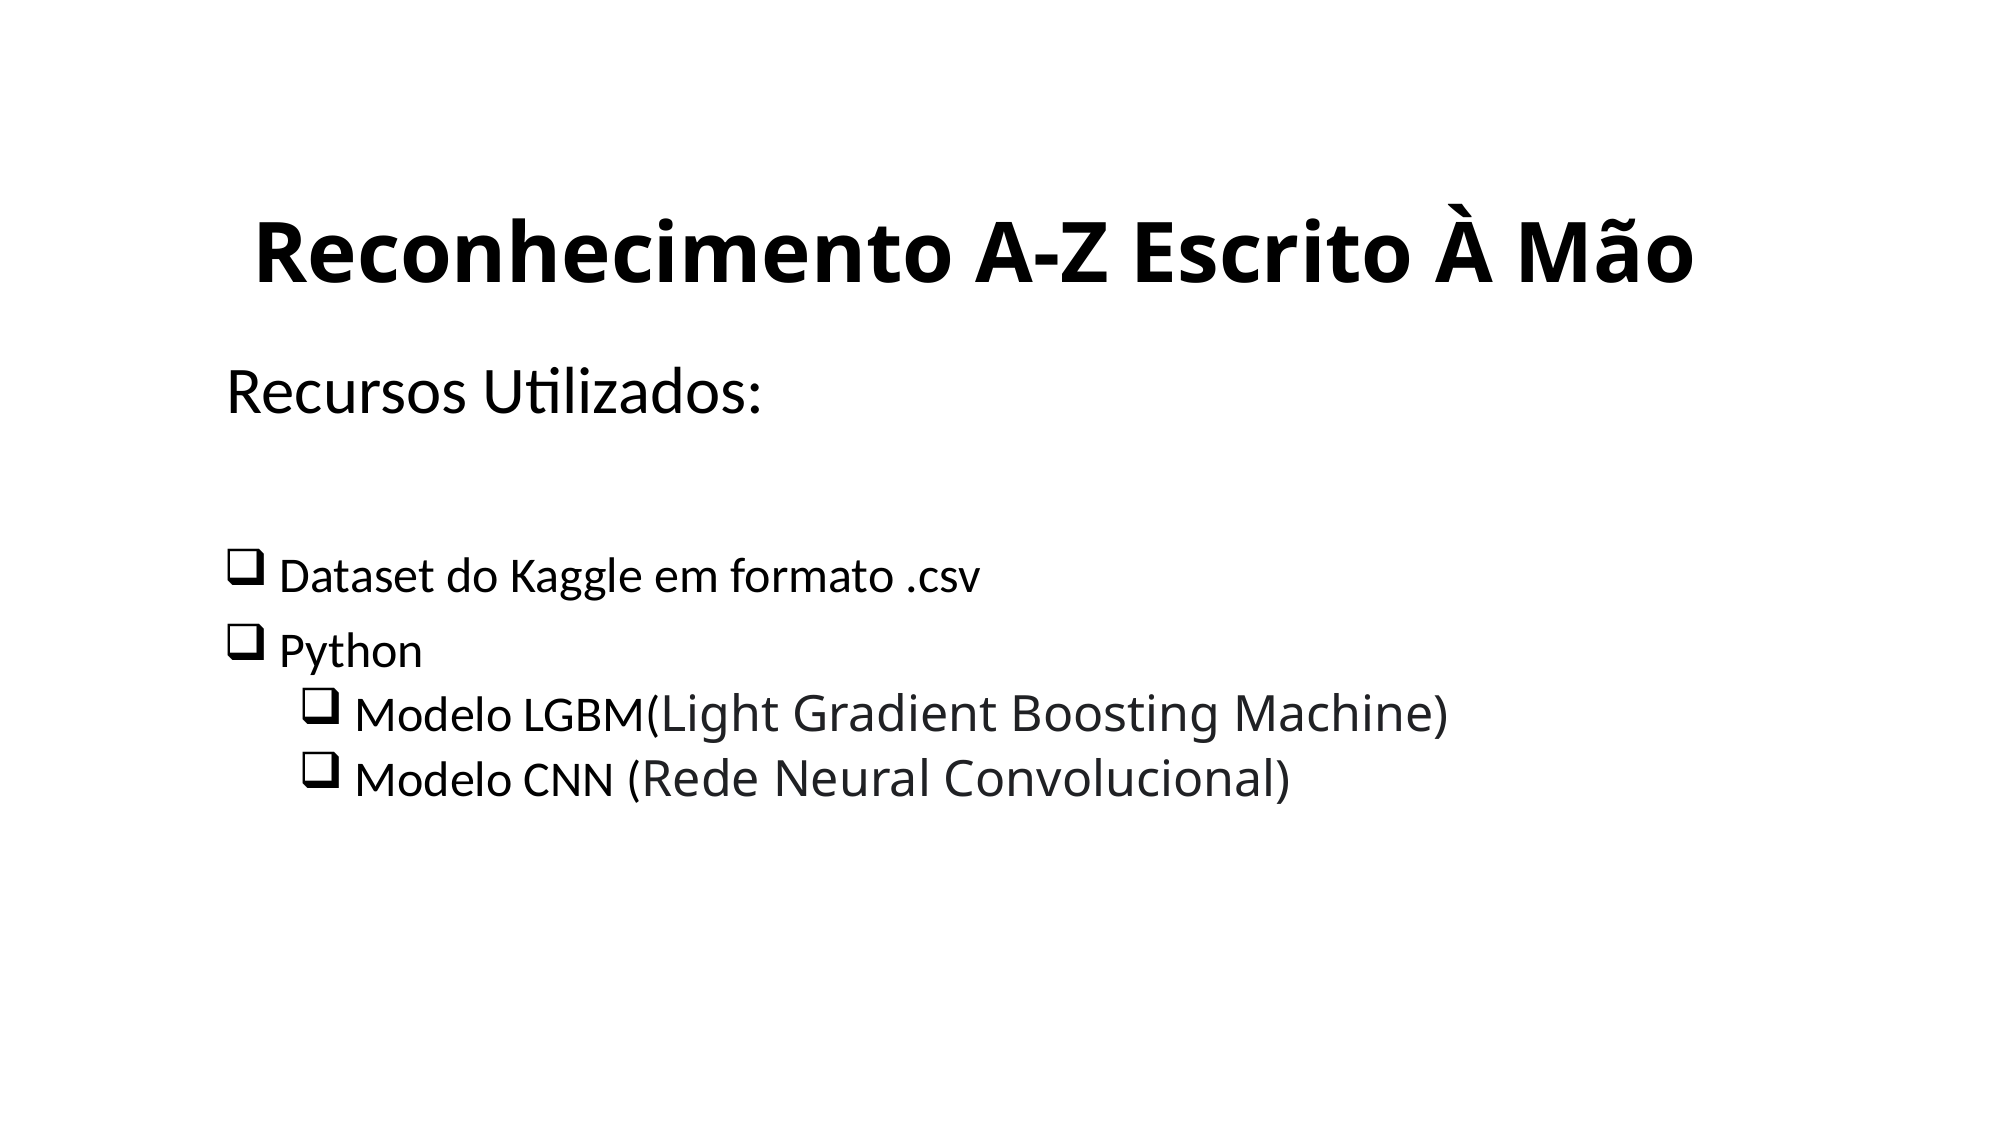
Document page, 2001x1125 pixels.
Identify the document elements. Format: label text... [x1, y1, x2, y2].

text_box Recursos Utilizados: [211, 339, 780, 542]
title Reconhecimento A-Z Escrito À Mão [224, 113, 1725, 308]
text_box Dataset do Kaggle em formato .csv Python Modelo LGBM(Light Gradient Boosting Machine) Modelo CNN (Rede Neural Convolucional) [208, 542, 1934, 815]
